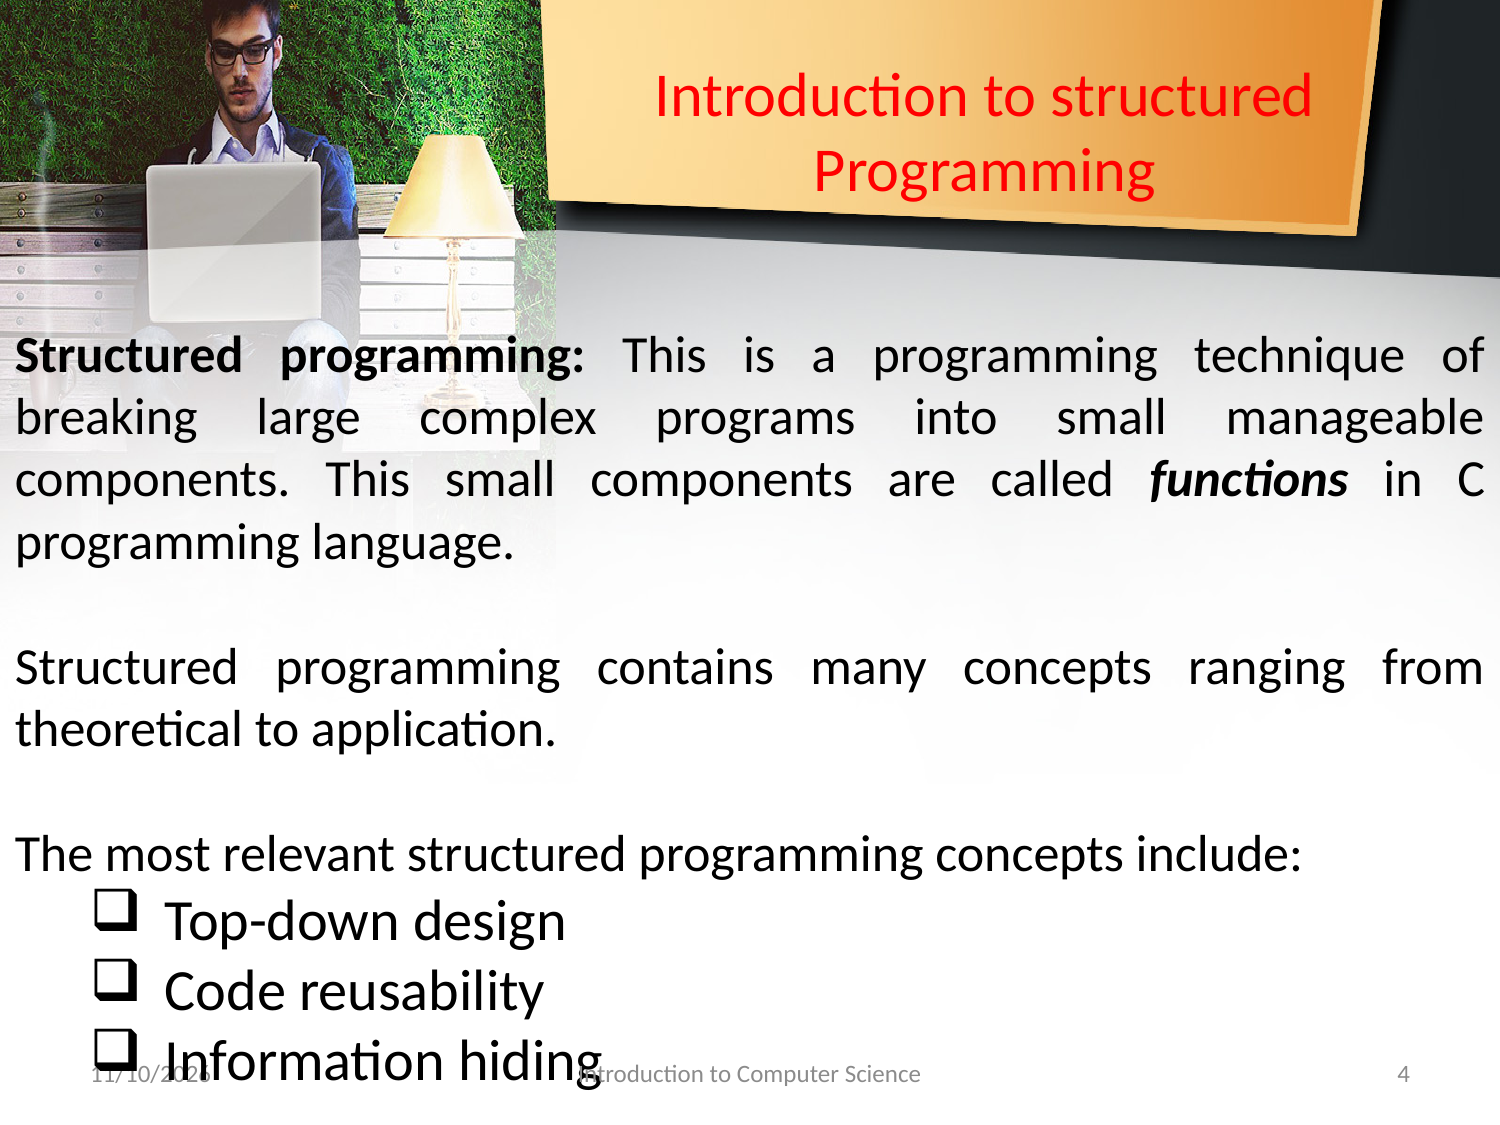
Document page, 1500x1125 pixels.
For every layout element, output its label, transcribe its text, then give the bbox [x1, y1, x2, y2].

footer Introduction to Computer Science [512, 1042, 988, 1103]
text_box Structured programming: This is a programming technique of breaking large complex programs into small manageable components. This small components are called functions in C programming language. Structured programming contains many concepts ranging from theoretical to application. The most relevant structured programming concepts include: Top-down design Code reusability Information hiding [0, 312, 1500, 1125]
picture [0, 0, 1500, 312]
title Introduction to structured Programming [537, 62, 1433, 197]
